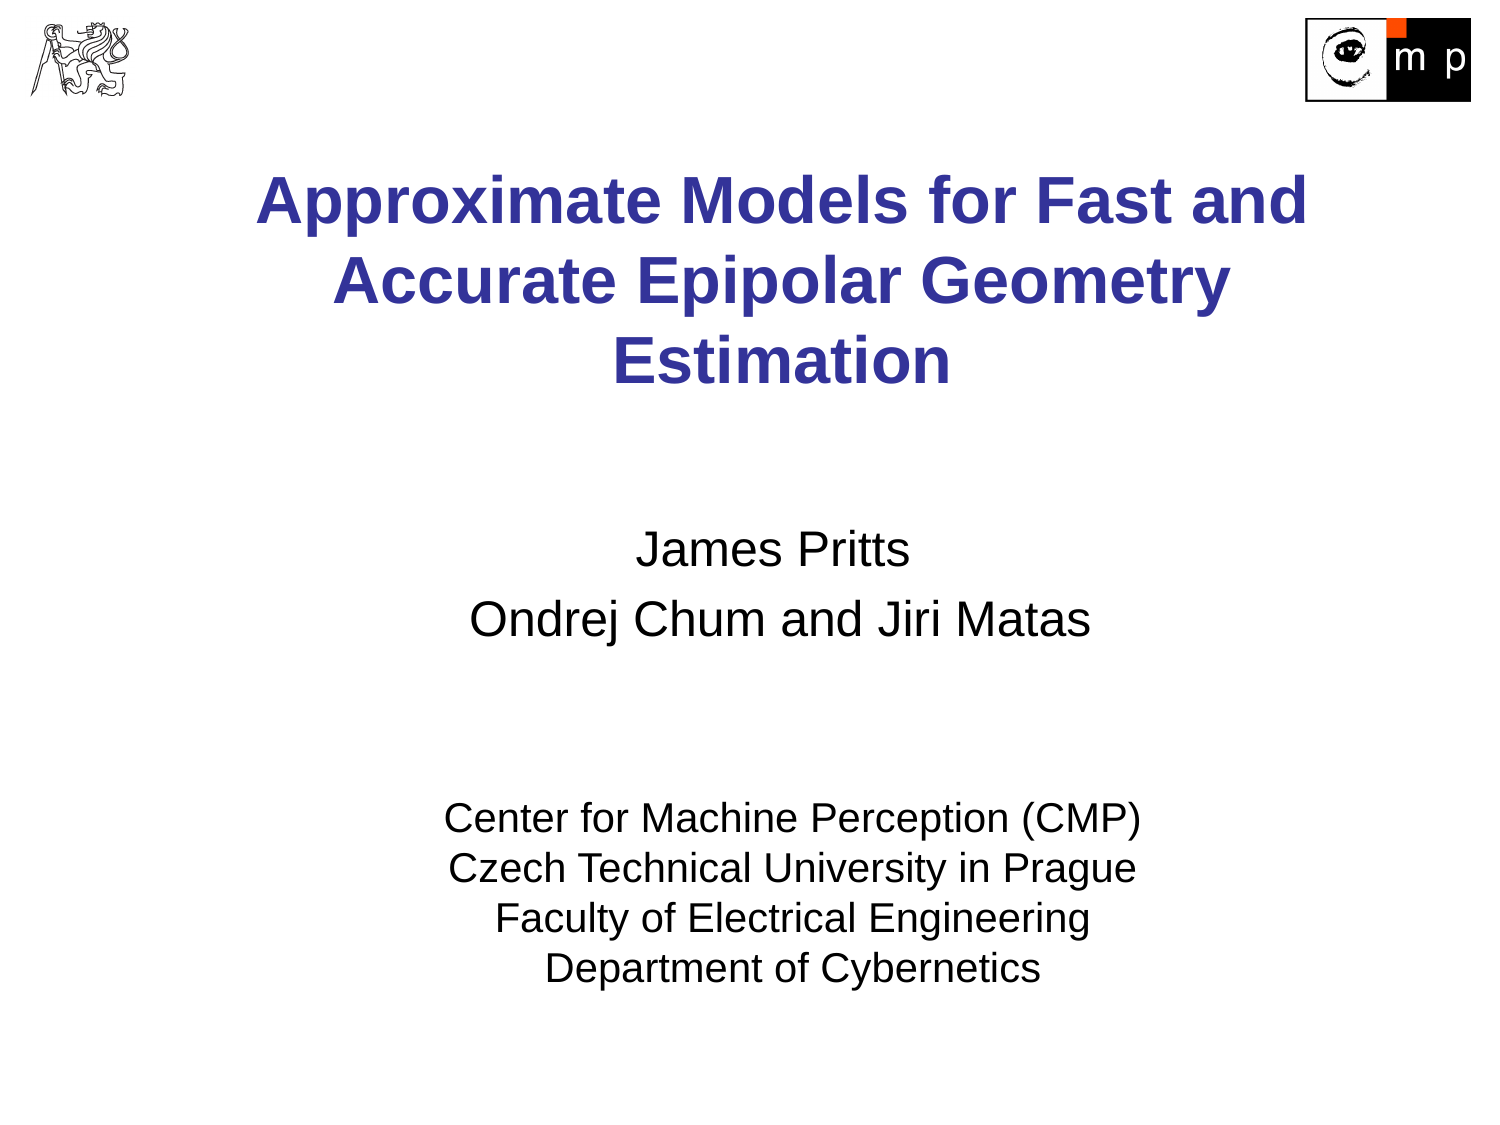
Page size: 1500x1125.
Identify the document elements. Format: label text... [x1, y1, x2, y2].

subtitle James Pritts Ondrej Chum and Jiri Matas [248, 508, 1299, 658]
title Approximate Models for Fast and Accurate Epipolar Geometry Estimation [145, 163, 1421, 405]
picture [1305, 18, 1471, 102]
text_box Center for Machine Perception (CMP) Czech Technical University in Prague Faculty of Electrical Engineering Department of Cybernetics [428, 783, 1158, 1043]
